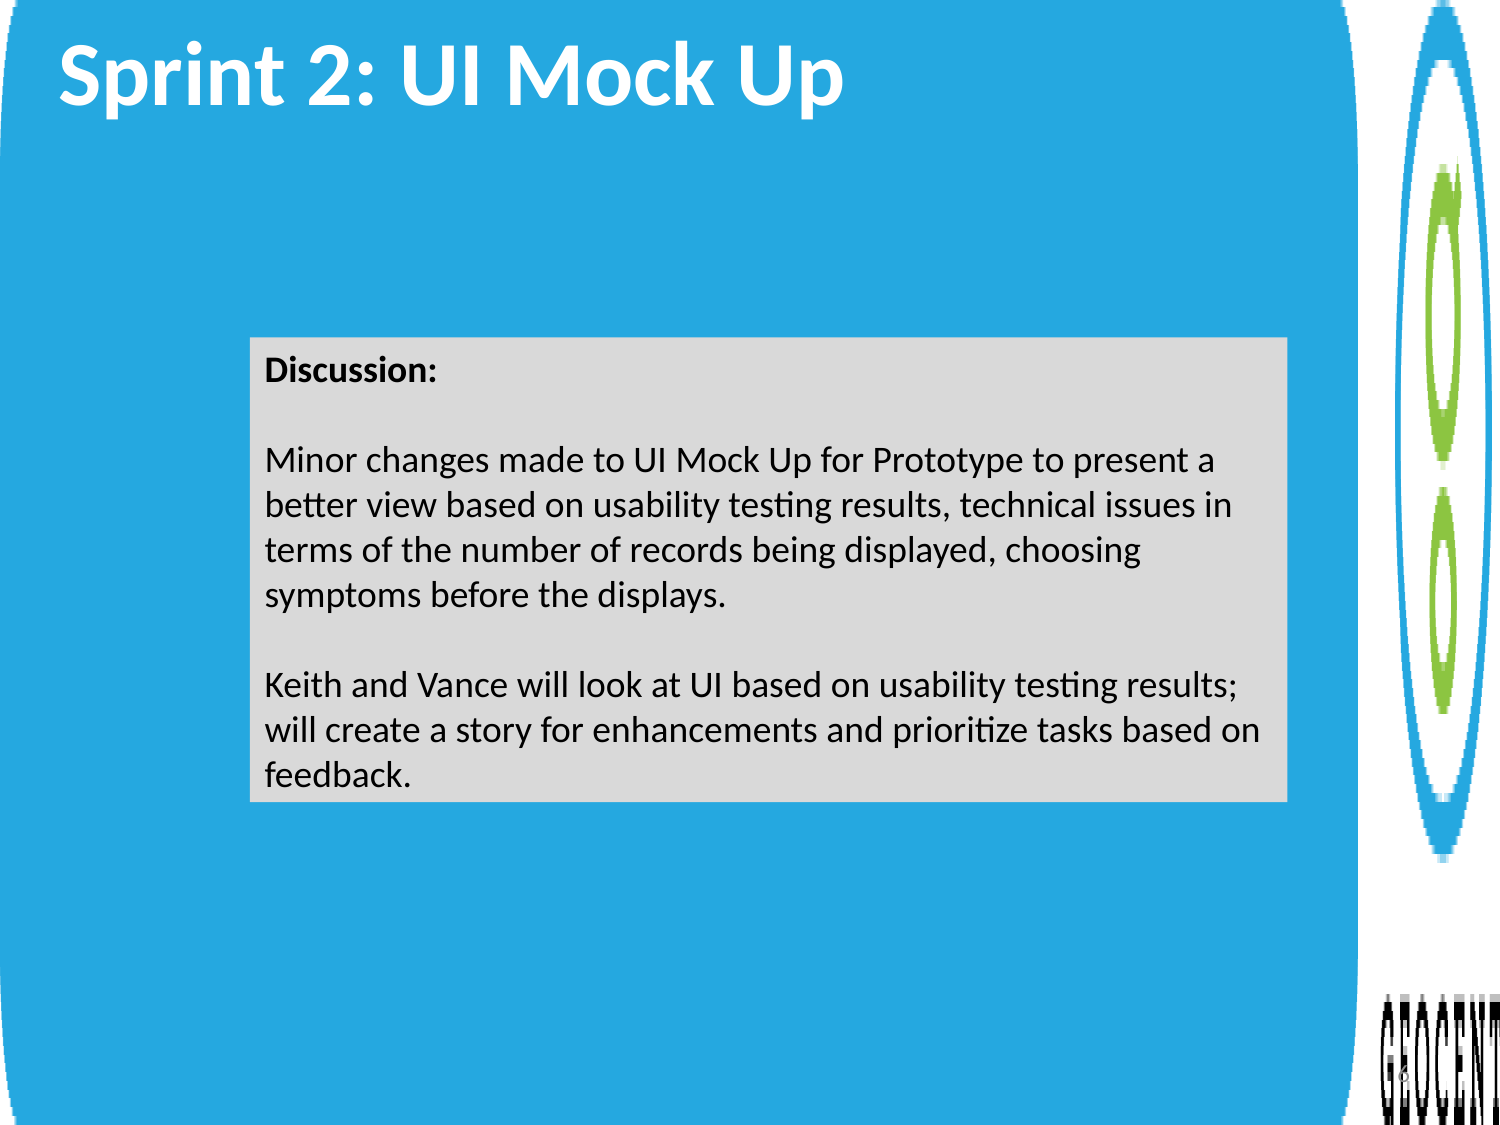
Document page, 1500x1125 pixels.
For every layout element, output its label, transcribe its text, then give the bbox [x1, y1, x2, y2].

picture [0, 0, 1500, 1125]
text_box Sprint 2: UI Mock Up [43, 0, 1394, 138]
slide_number 6 [1074, 1042, 1425, 1103]
text_box Discussion: Minor changes made to UI Mock Up for Prototype to present a better view based on usability testing results, technical issues in terms of the number of records being displayed, choosing symptoms before the displays. Keith and Vance will look at UI based on usability testing results; will create a story for enhancements and prioritize tasks based on feedback. [249, 337, 1288, 803]
